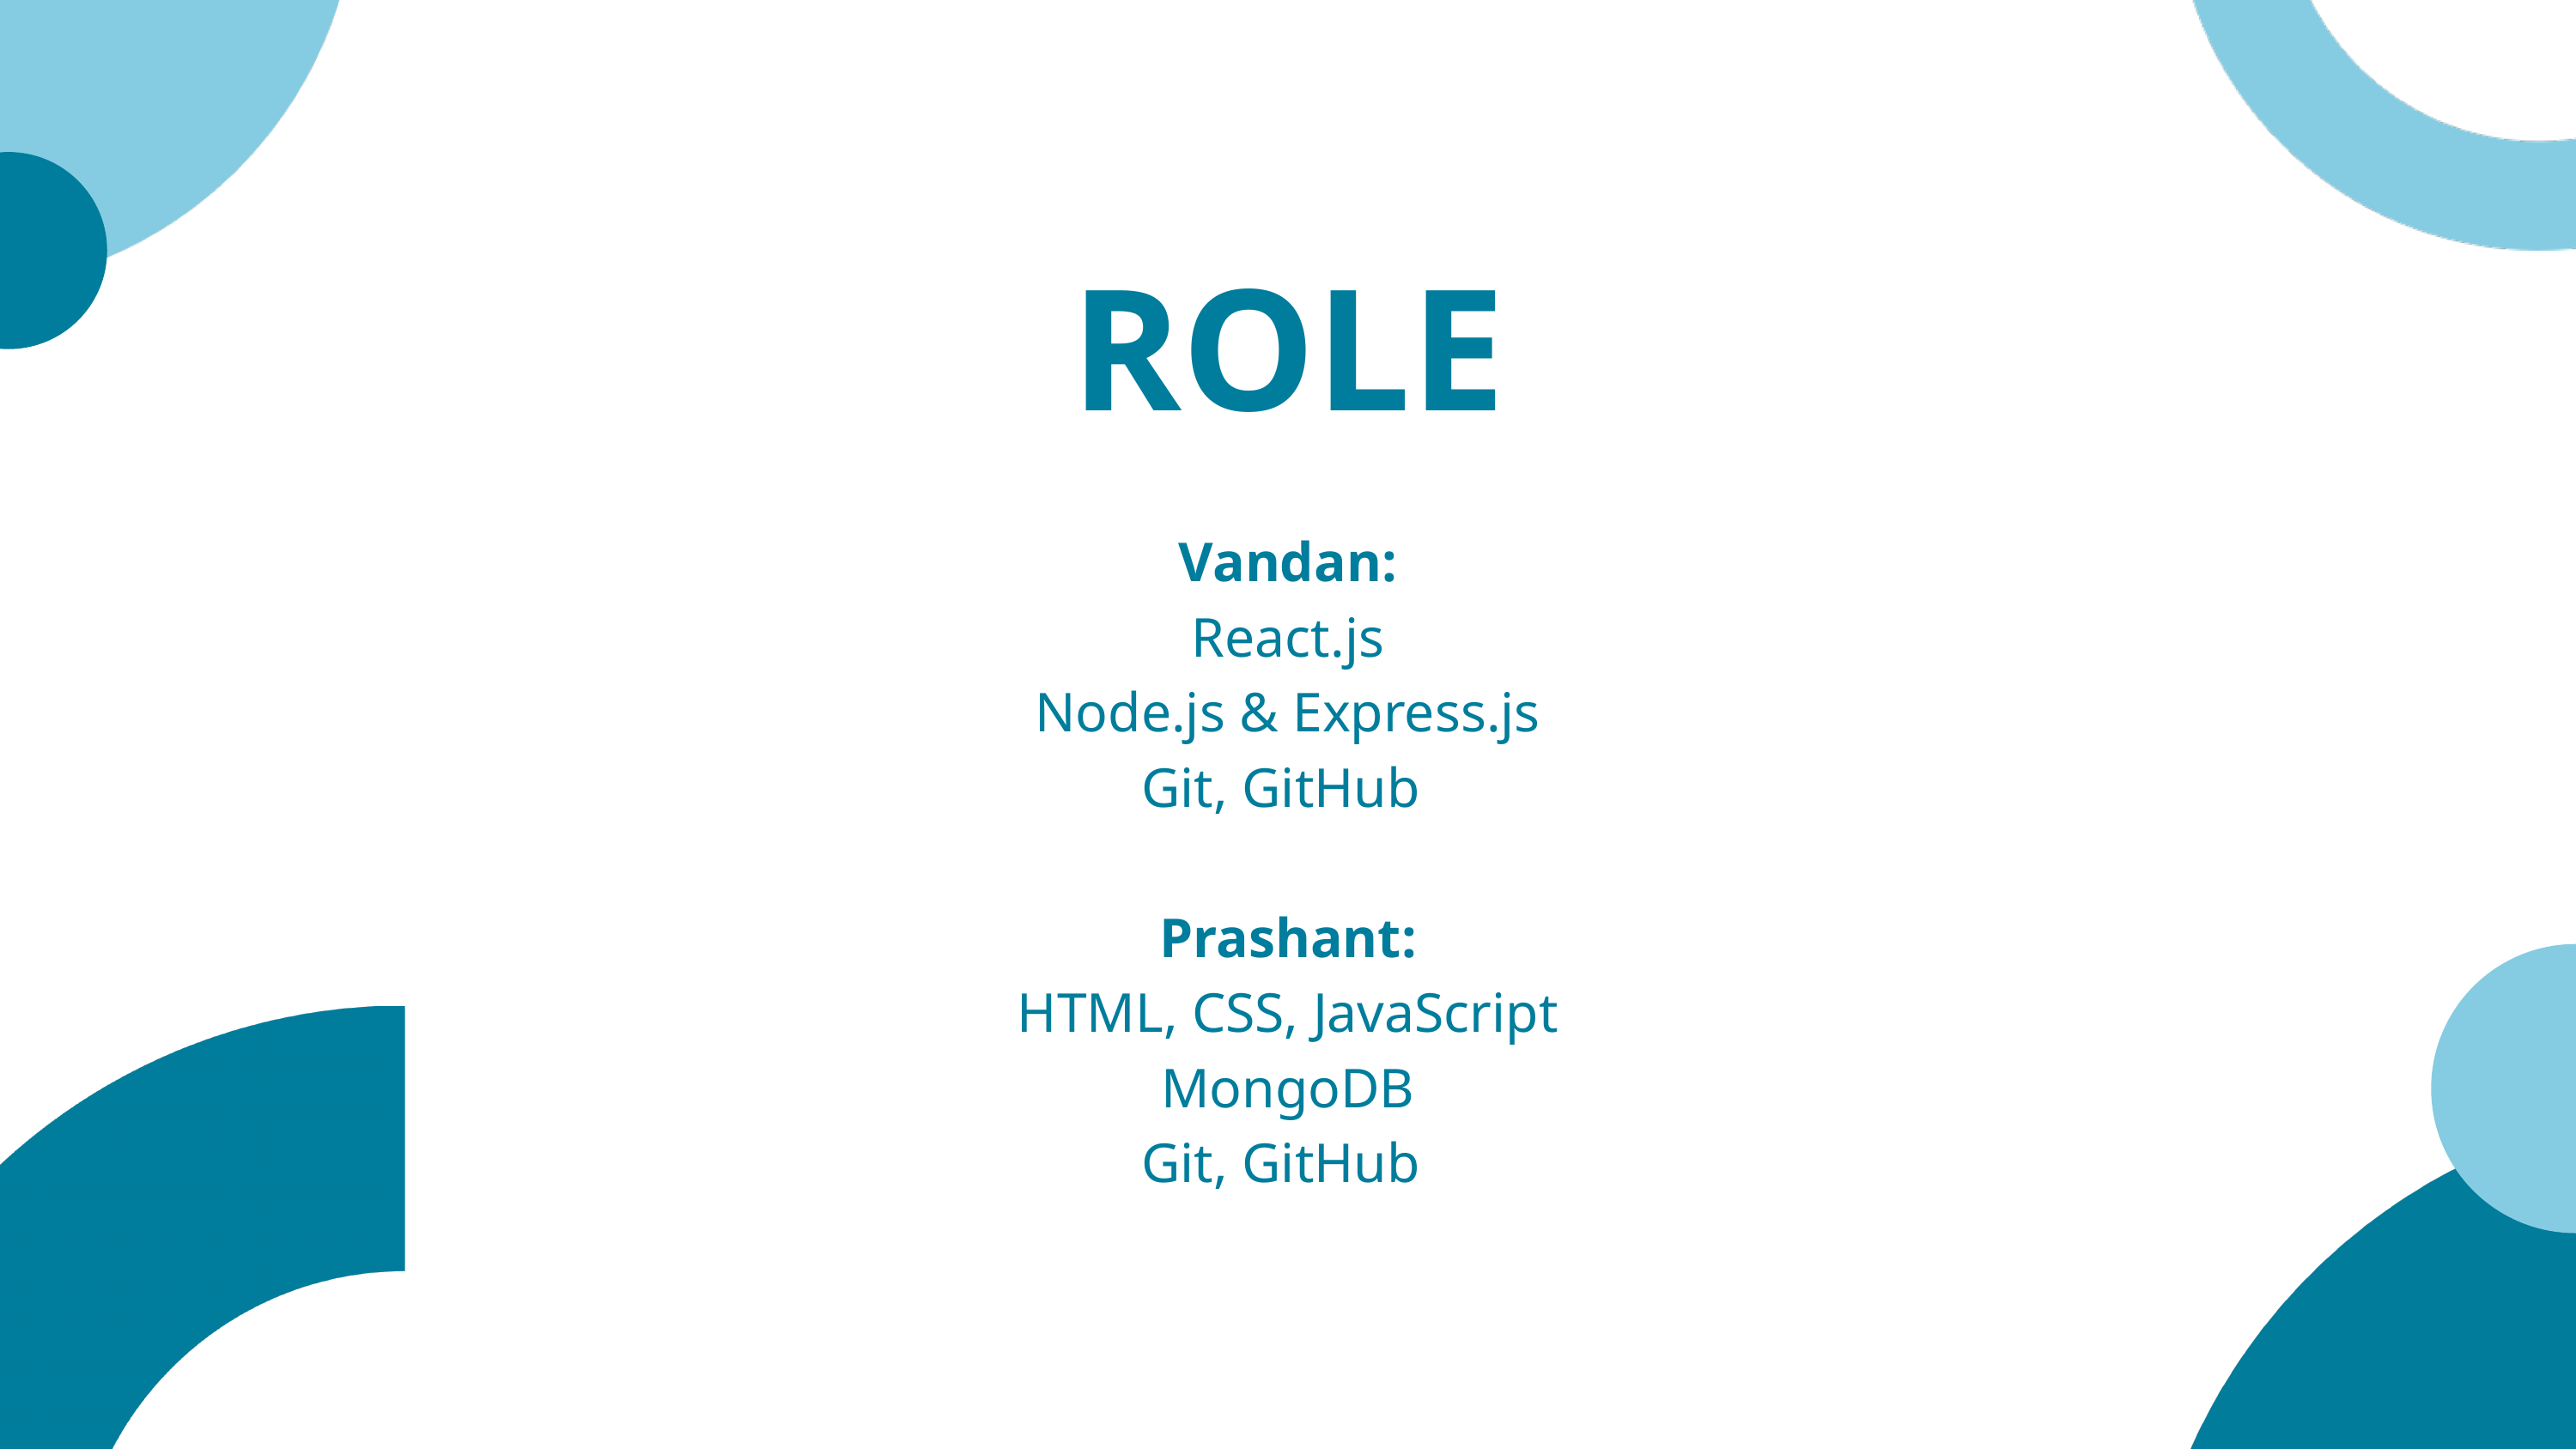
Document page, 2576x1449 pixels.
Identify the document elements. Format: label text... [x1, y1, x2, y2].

text_box [2141, 1104, 2576, 1449]
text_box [2431, 943, 2576, 1234]
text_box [0, 151, 107, 349]
text_box ROLE [745, 273, 1831, 446]
text_box [0, 1006, 405, 1449]
text_box [2175, 0, 2576, 251]
text_box Vandan: React.js Node.js & Express.js Git, GitHub Prashant: HTML, CSS, JavaScript MongoDB Git, GitHub [651, 517, 1925, 1194]
text_box [0, 0, 357, 290]
